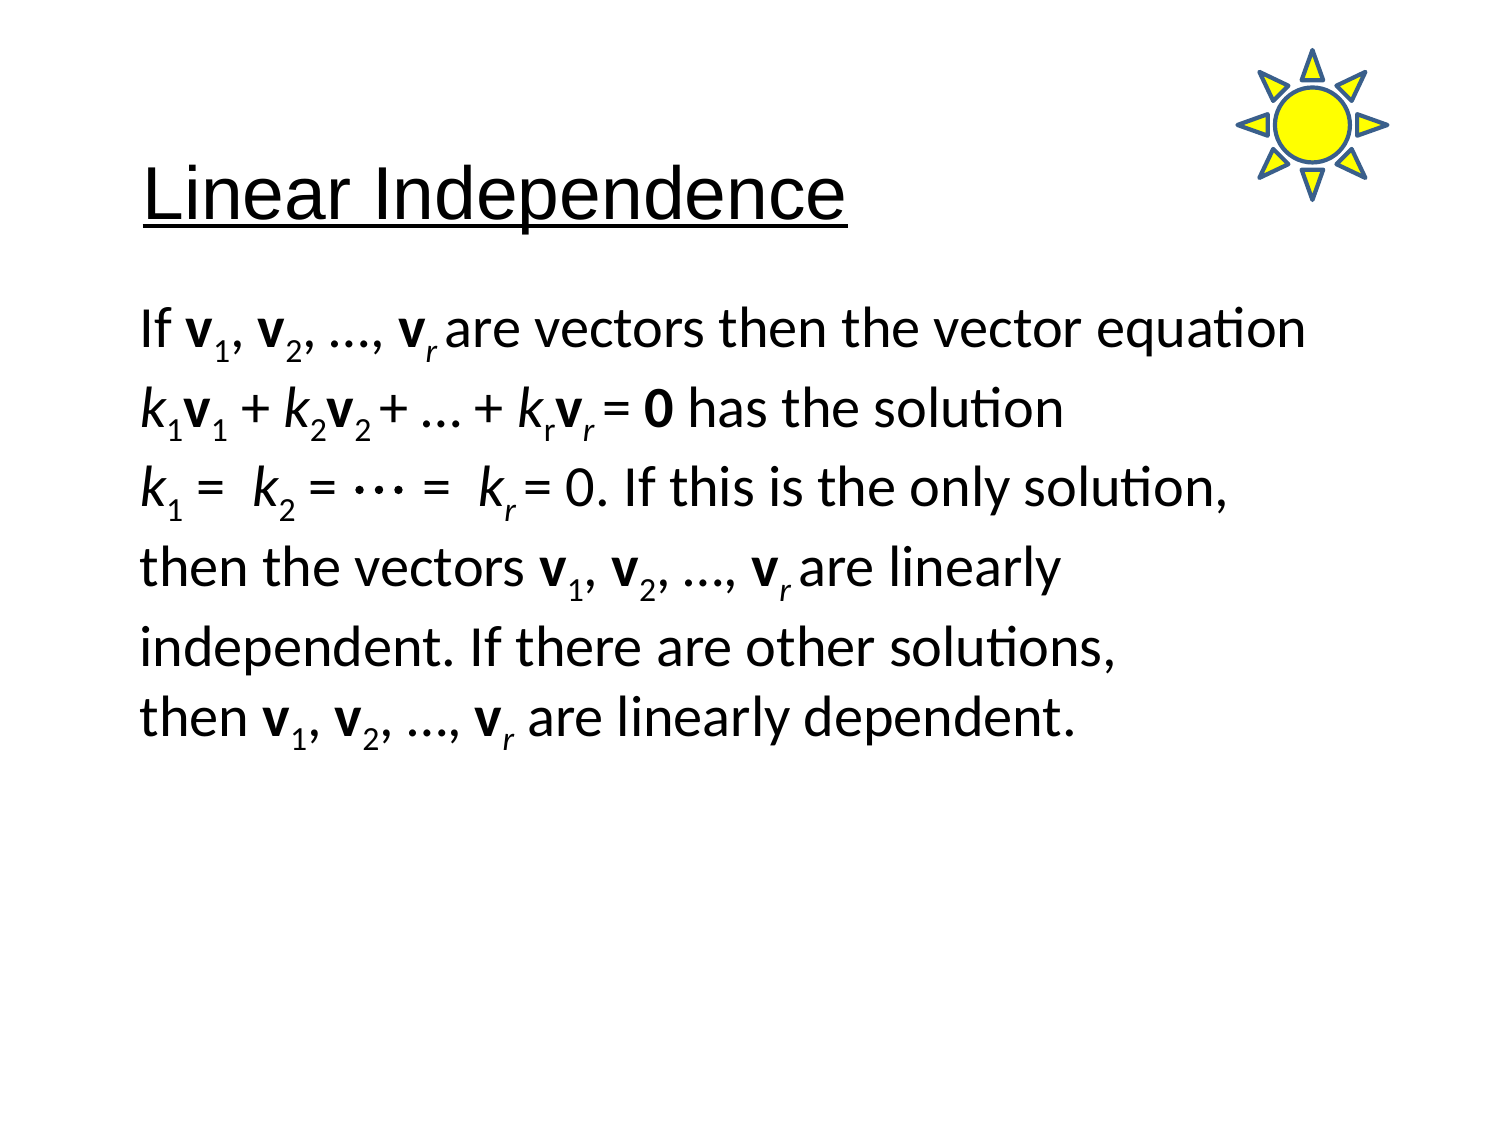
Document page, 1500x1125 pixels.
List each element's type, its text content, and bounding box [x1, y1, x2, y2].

text_box [1257, 69, 1291, 103]
text_box [1334, 146, 1368, 180]
text_box [1355, 112, 1390, 138]
text_box [1235, 112, 1270, 138]
text_box [1272, 85, 1353, 165]
text_box [1257, 146, 1291, 180]
text_box [1299, 47, 1326, 83]
text_box Linear Independence [128, 137, 863, 243]
text_box [1334, 69, 1368, 103]
text_box If v1, v2, …, vr are vectors then the vector equation k1v1 + k2v2 + … + krvr = 0 has the solution k1 = k2 =  = kr = 0. If this is the only solution, then the vectors v1, v2, …, vr are linearly independent. If there are other solutions, then v1, v2, …, vr are linearly dependent. [125, 281, 1363, 765]
text_box [1299, 167, 1326, 203]
